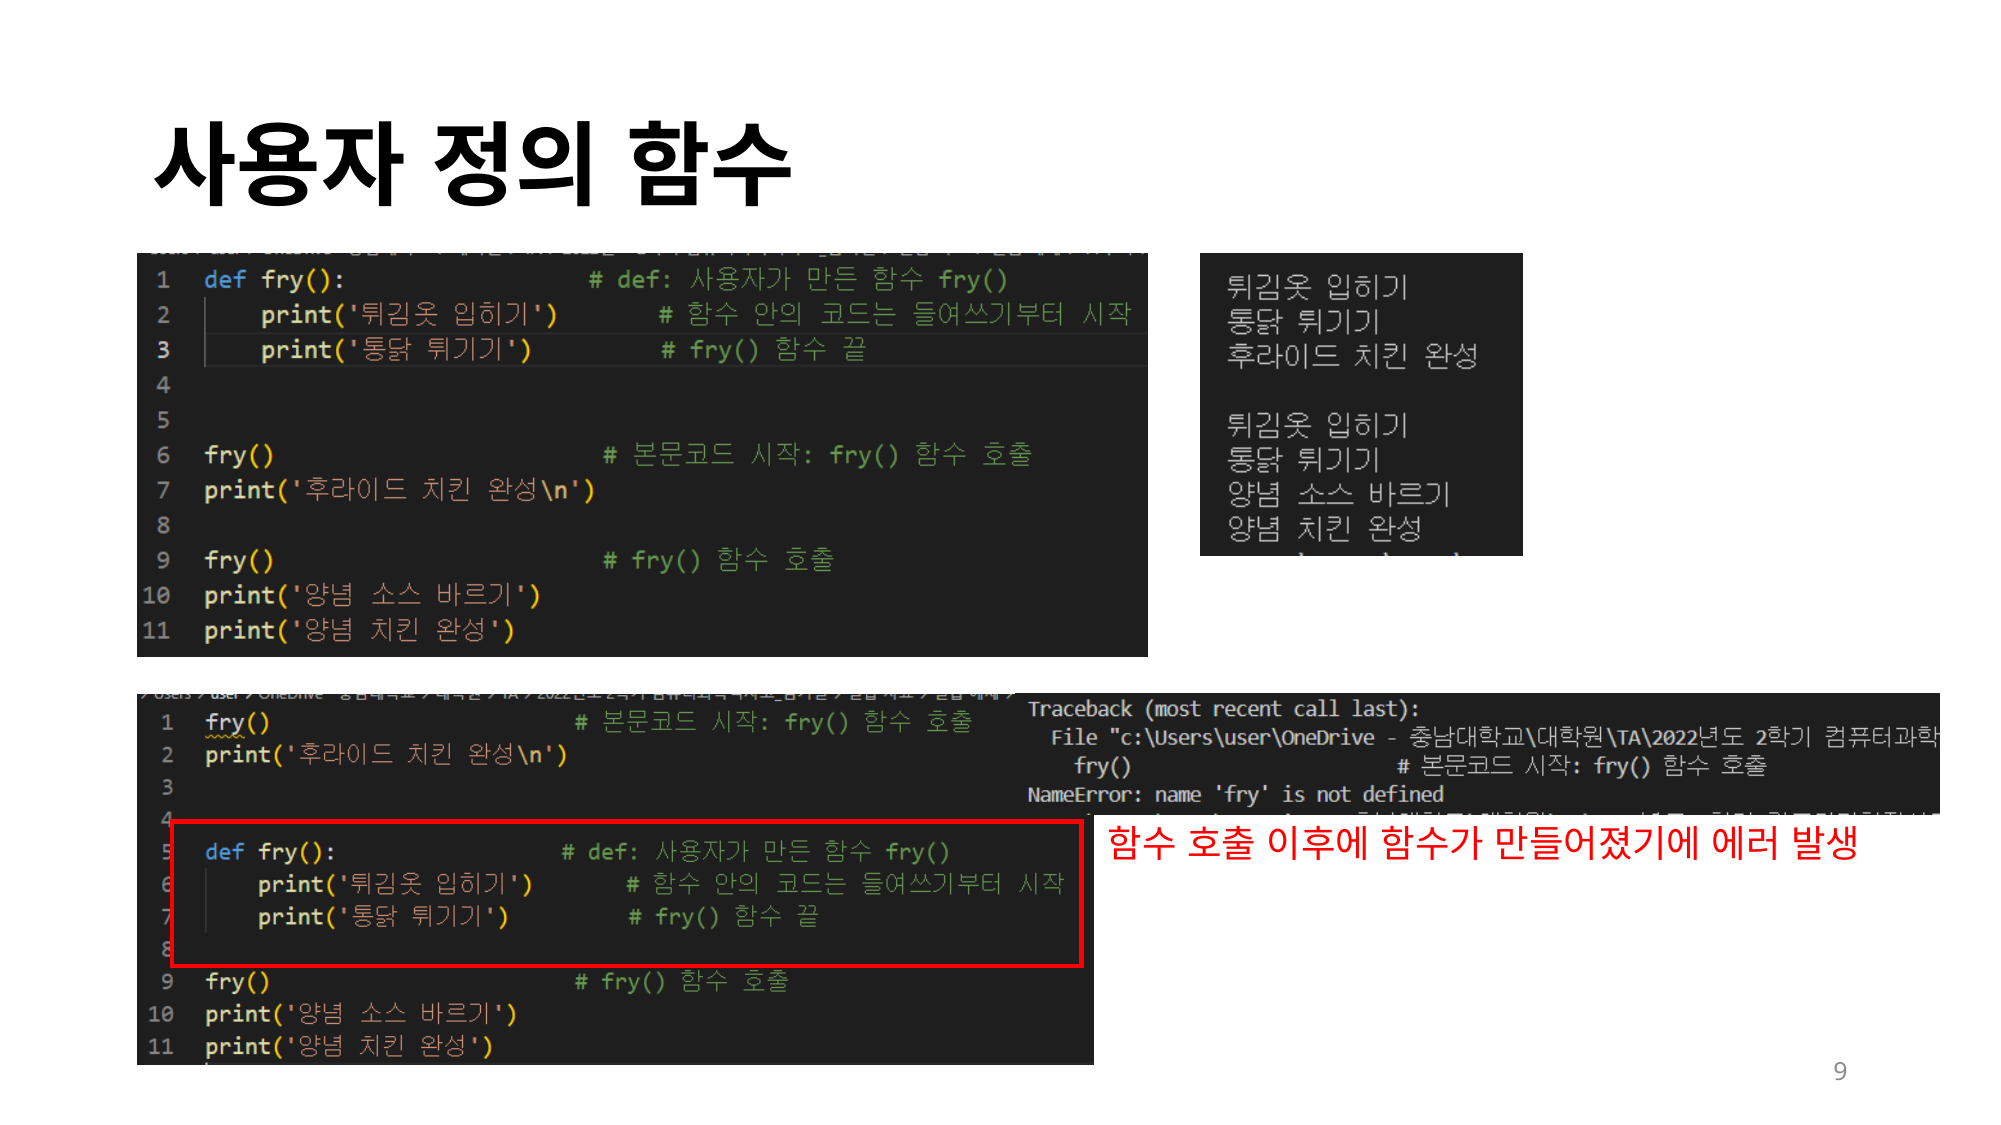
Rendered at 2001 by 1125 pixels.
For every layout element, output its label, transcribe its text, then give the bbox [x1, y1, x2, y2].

picture [137, 693, 1940, 1065]
title 사용자 정의 함수 [137, 59, 1863, 278]
text_box 함수 호출 이후에 함수가 만들어졌기에 에러 발생 [1094, 812, 1989, 873]
picture [1200, 253, 1523, 556]
slide_number 9 [1412, 1042, 1863, 1103]
picture [137, 253, 1148, 657]
